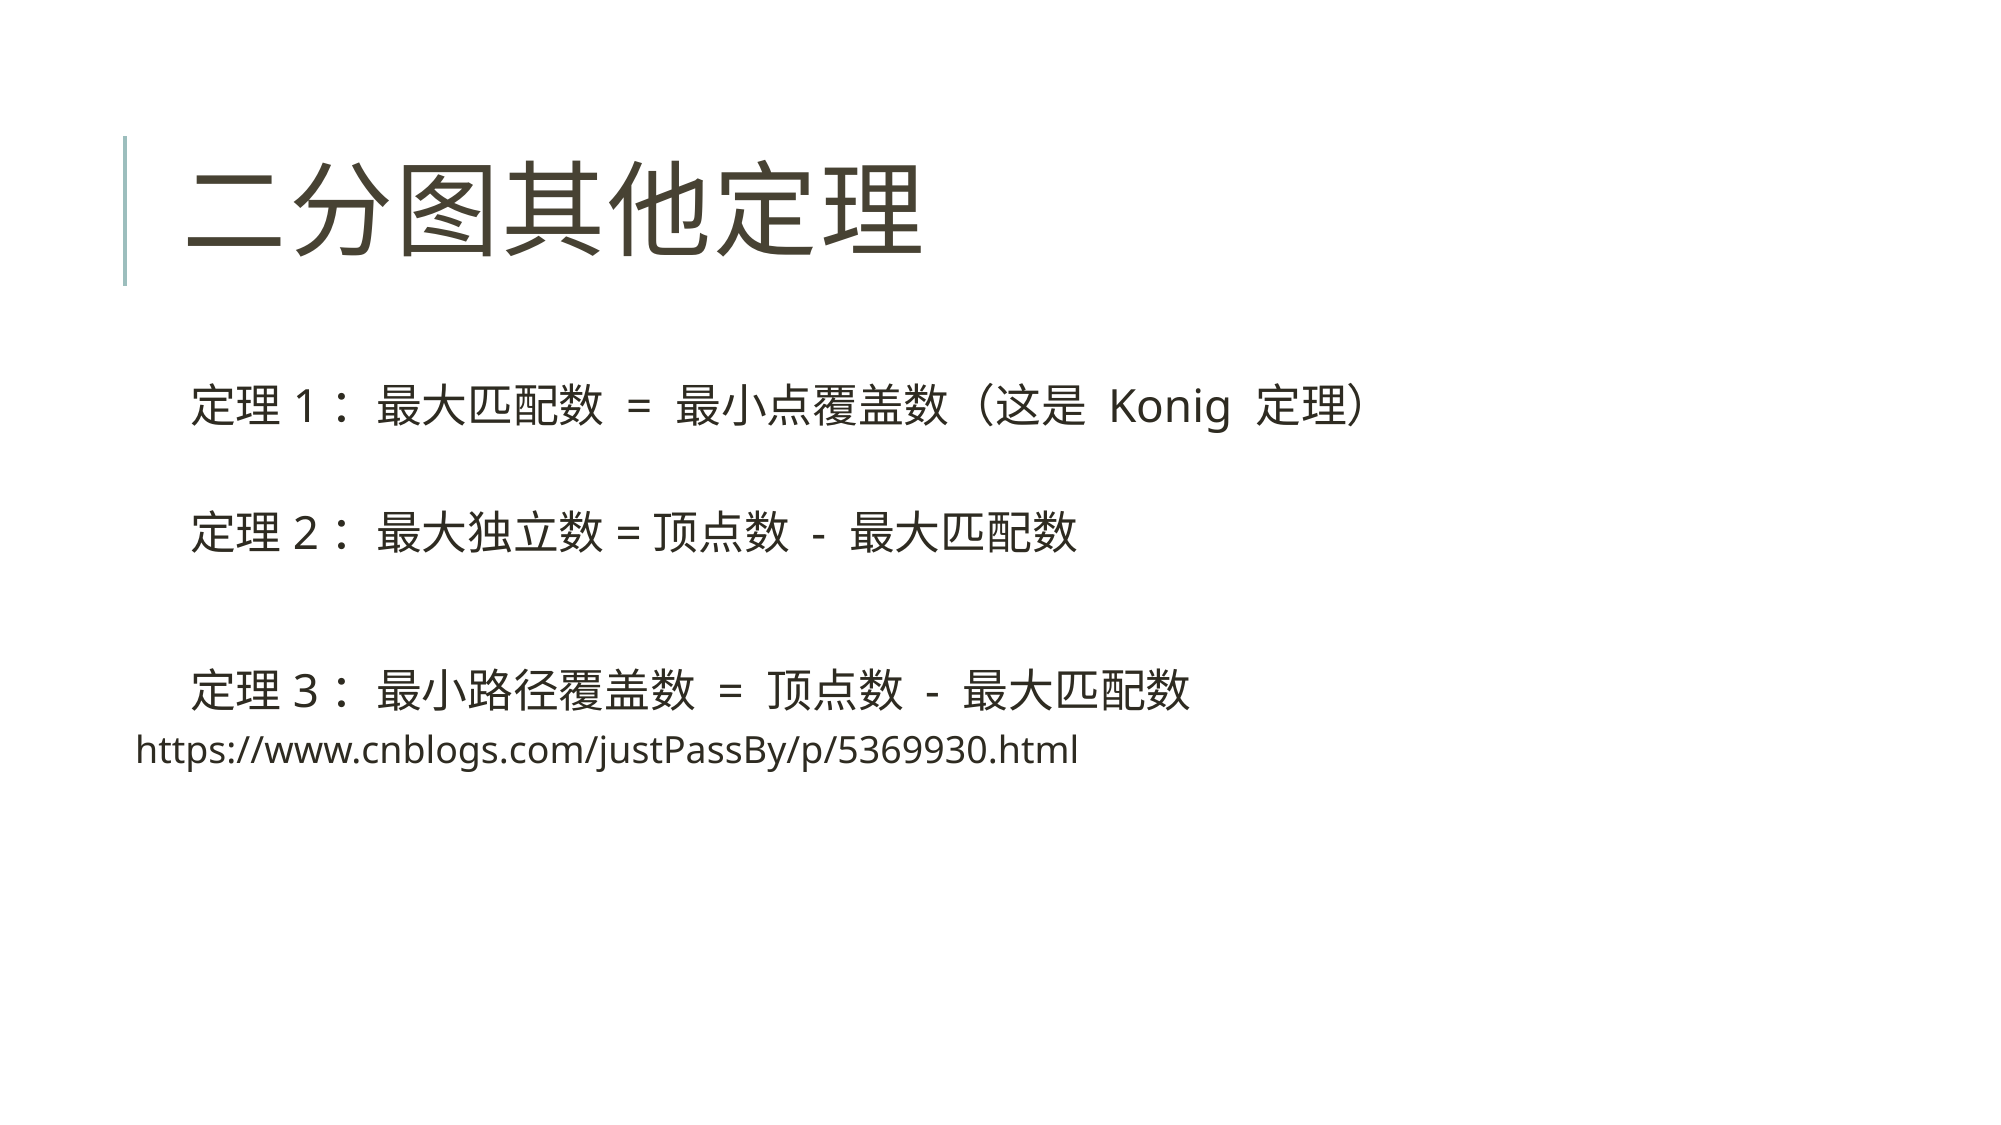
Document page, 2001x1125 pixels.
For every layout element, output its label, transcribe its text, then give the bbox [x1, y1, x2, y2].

title 二分图其他定理 [168, 96, 1763, 342]
text_box https://www.cnblogs.com/justPassBy/p/5369930.html [120, 718, 1095, 778]
list 定理1：最大匹配数 = 最小点覆盖数（这是 Konig 定理） 定理2：最大独立数=顶点数 - 最大匹配数 定理3：最小路径覆盖数 = 顶点数 - 最大匹配数 [168, 375, 1763, 1035]
